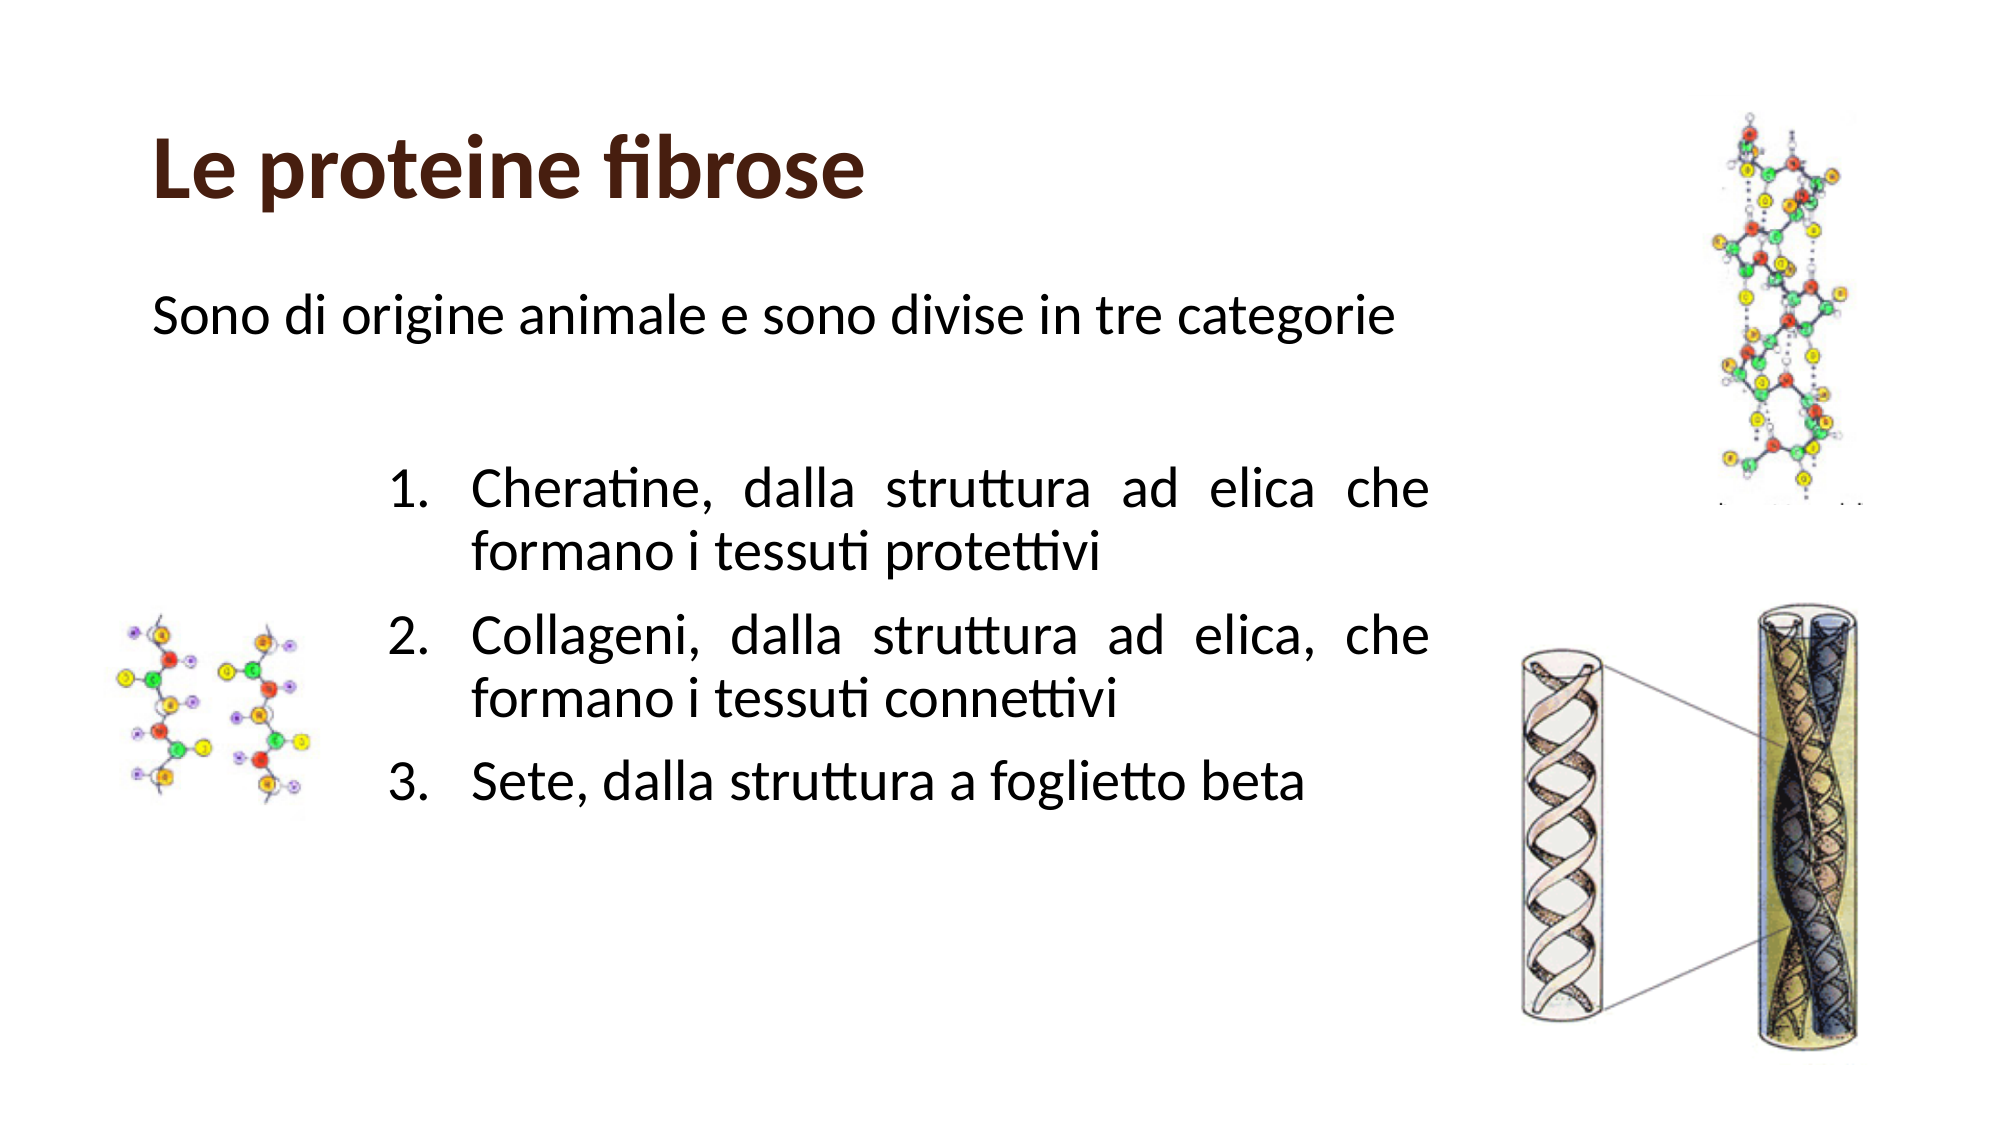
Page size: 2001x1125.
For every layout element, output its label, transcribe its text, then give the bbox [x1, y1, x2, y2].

picture [1489, 595, 1889, 1065]
picture [1688, 95, 1863, 505]
picture [95, 596, 329, 837]
list Sono di origine animale e sono divise in tre categorie [137, 276, 1625, 370]
text_box Cheratine, dalla struttura ad elica che formano i tessuti protettivi Collageni, dalla struttura ad elica, che formano i tessuti connettivi Sete, dalla struttura a foglietto beta [372, 449, 1446, 924]
title Le proteine fibrose [137, 59, 1863, 278]
